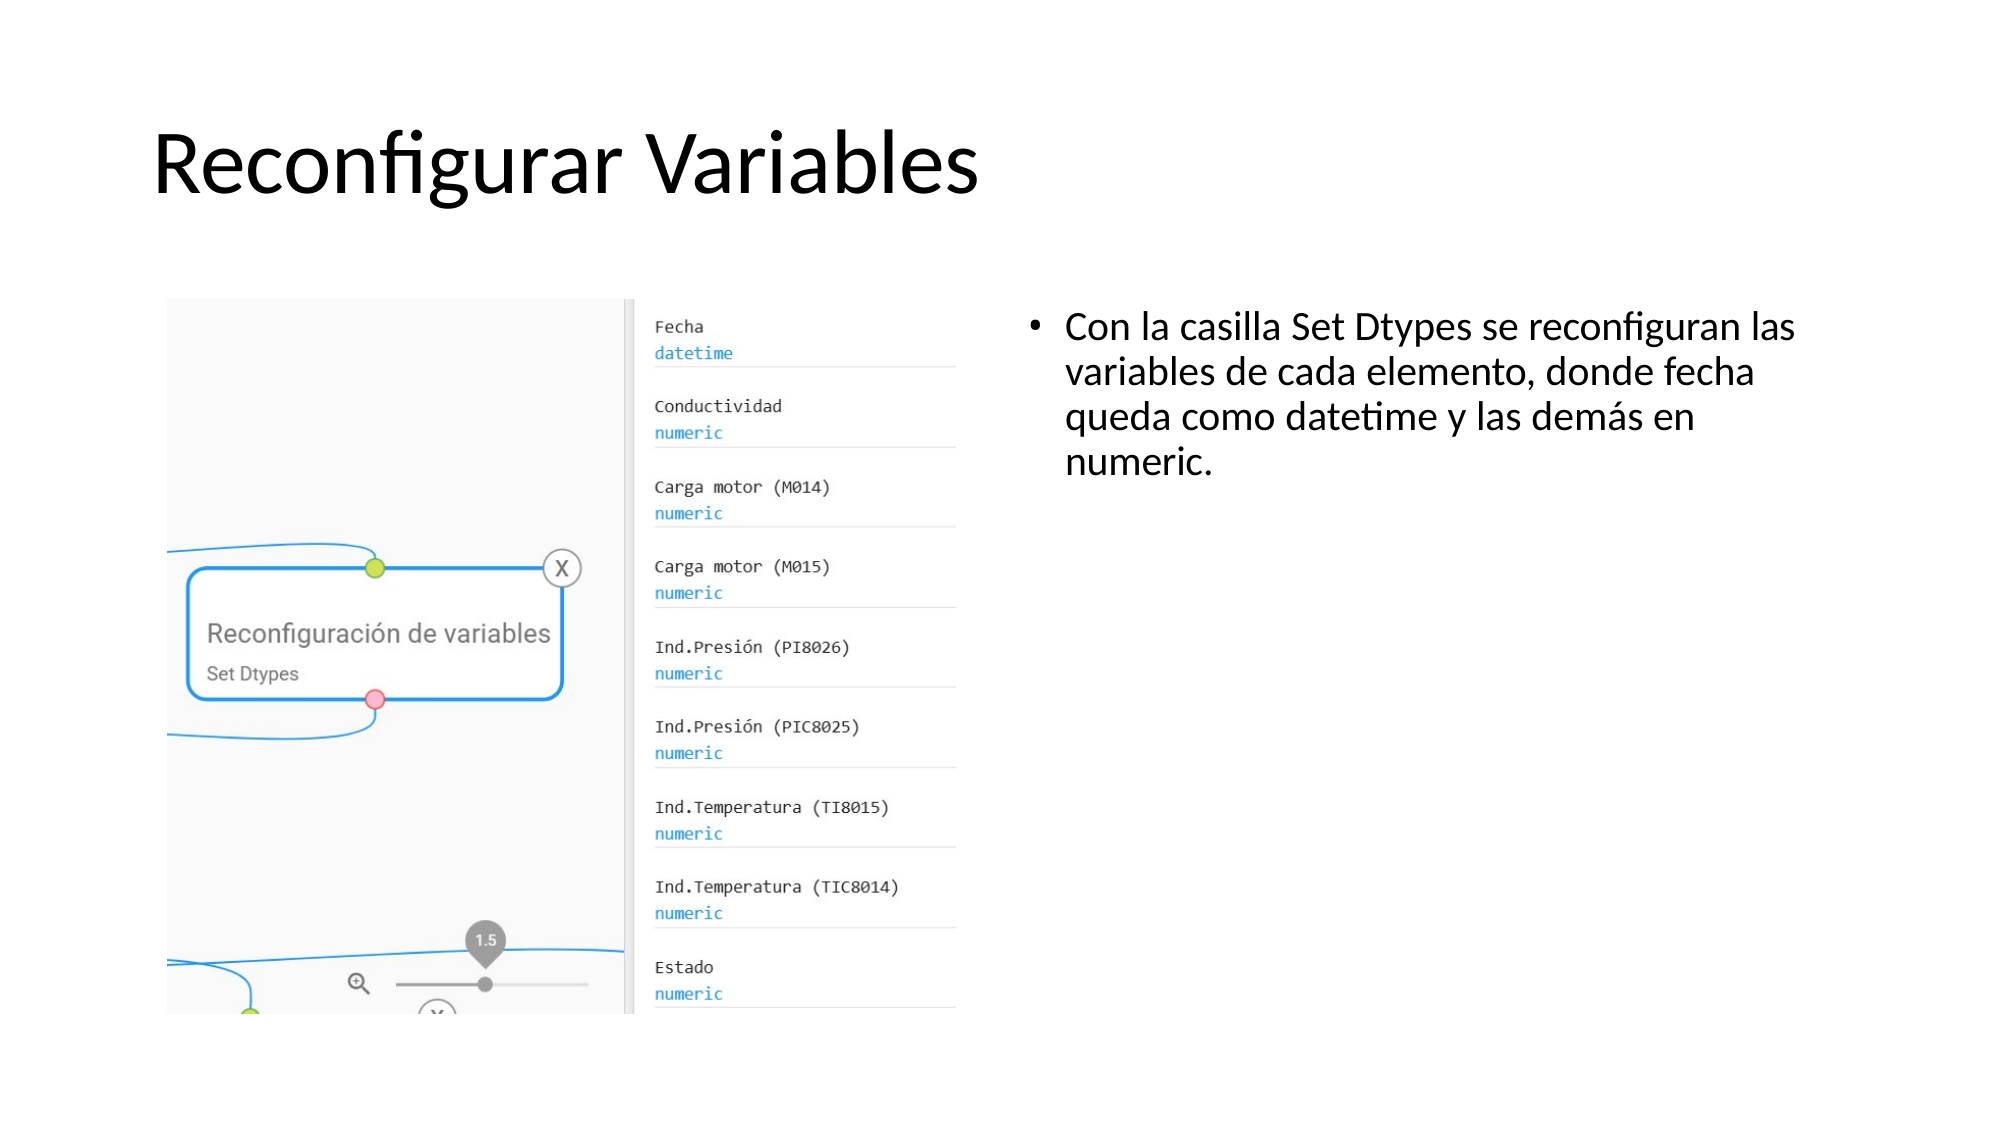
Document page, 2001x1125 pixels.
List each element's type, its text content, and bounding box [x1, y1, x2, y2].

text_box Con la casilla Set Dtypes se reconfiguran las variables de cada elemento, donde fecha queda como datetime y las demás en numeric. [1025, 297, 1801, 485]
title Reconfigurar Variables [150, 50, 1808, 291]
picture [166, 299, 957, 1014]
